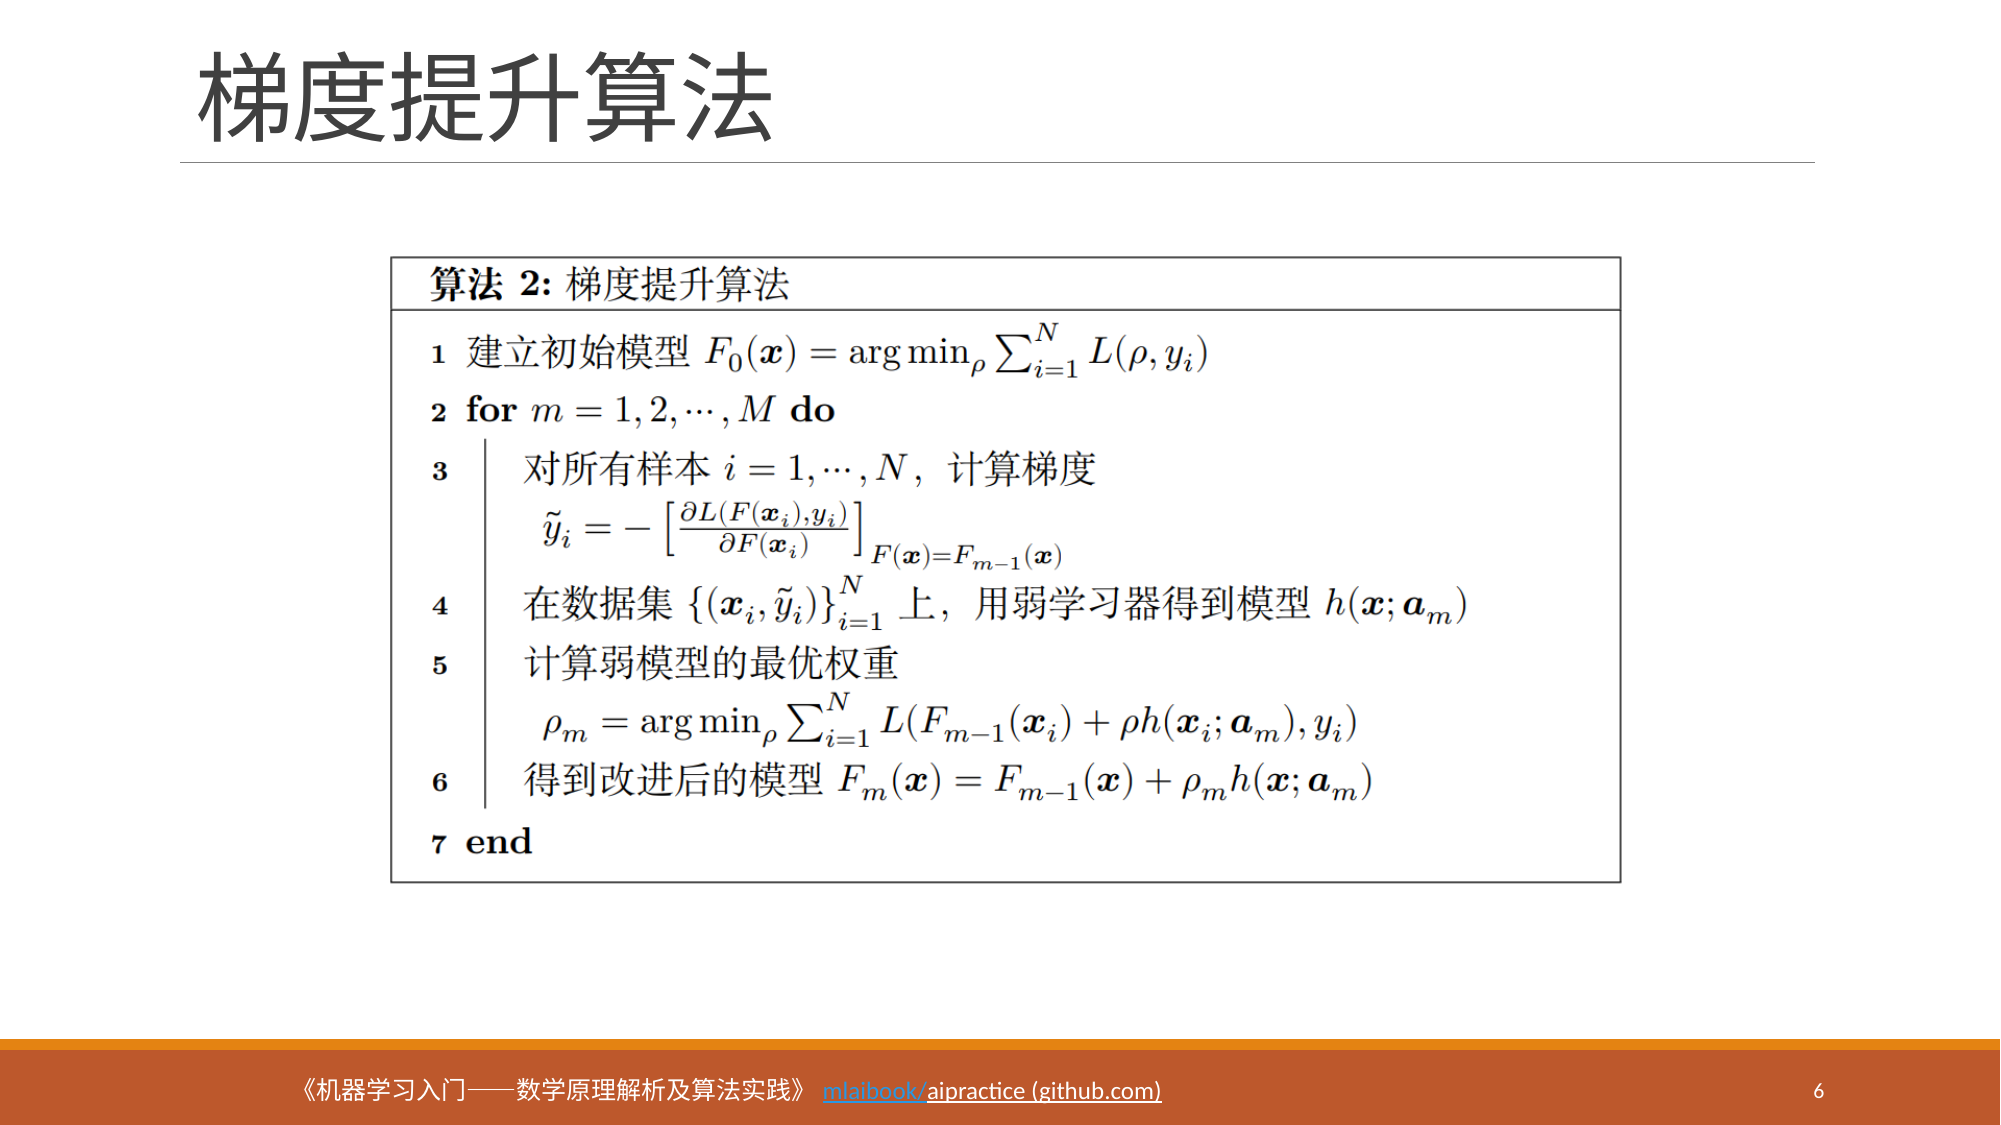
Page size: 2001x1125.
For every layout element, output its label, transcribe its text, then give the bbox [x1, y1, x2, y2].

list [380, 244, 1630, 893]
slide_number 6 [1624, 1059, 1840, 1120]
title 梯度提升算法 [180, 47, 1830, 162]
